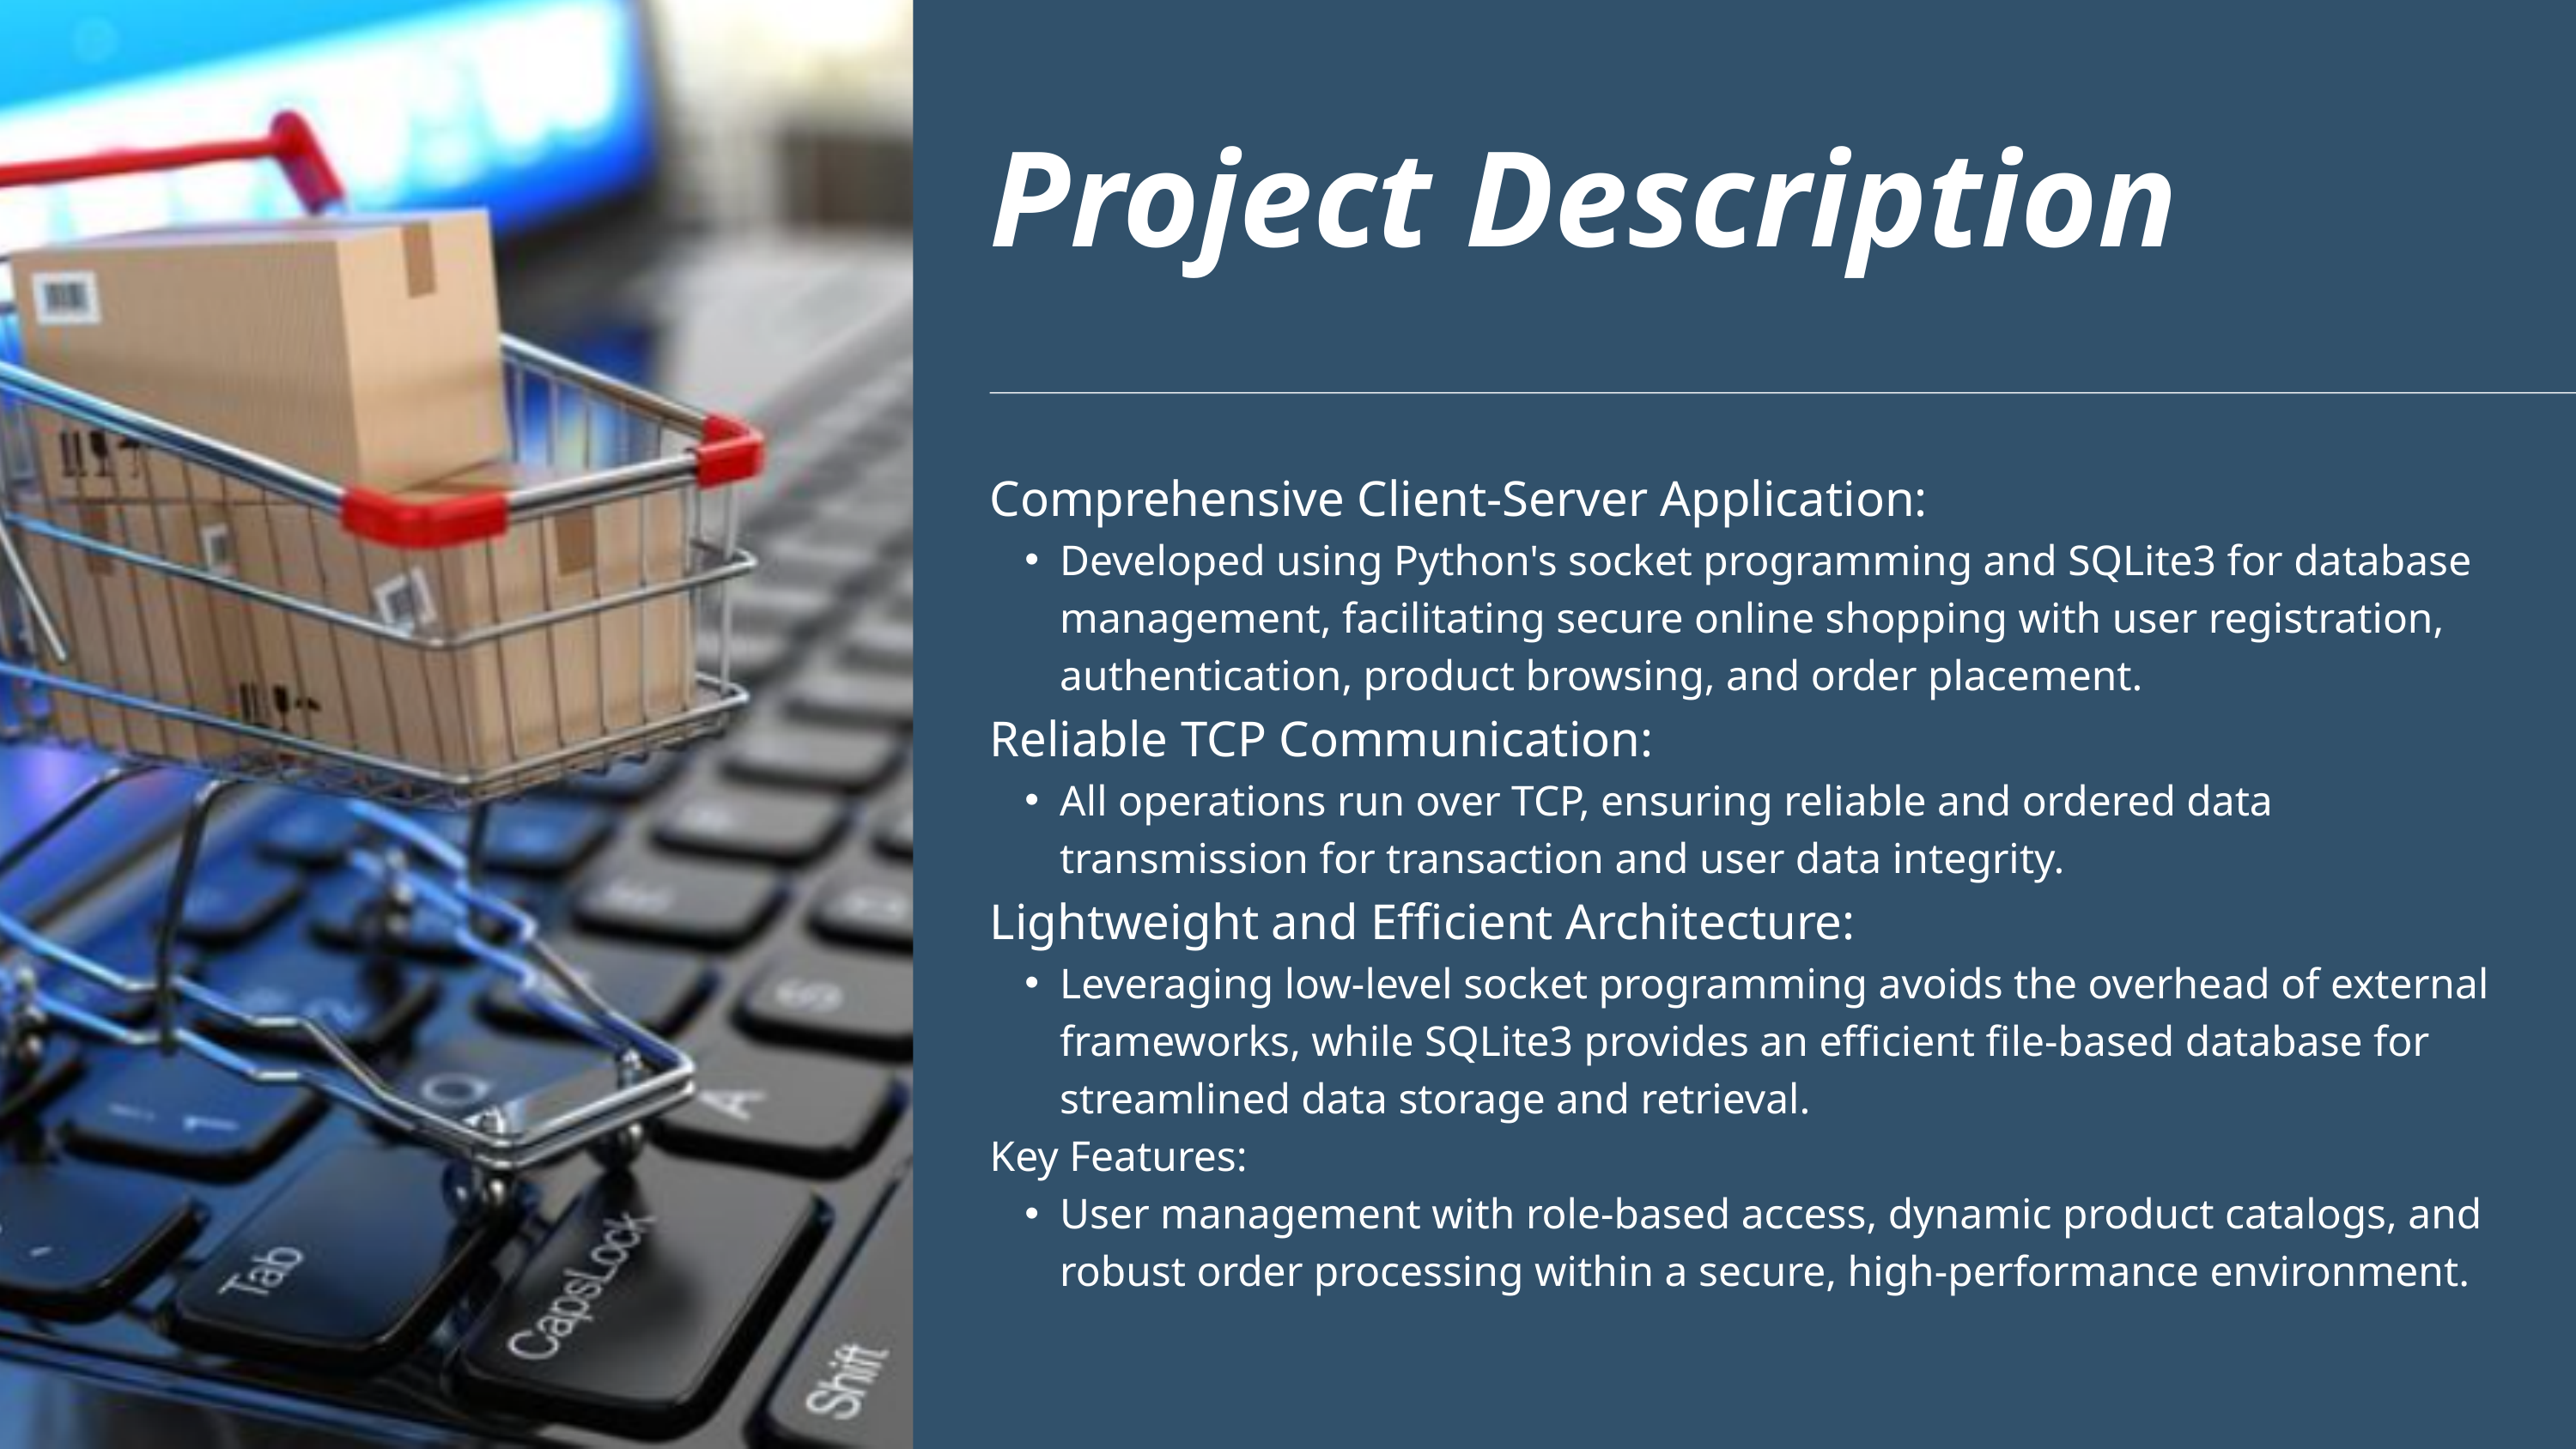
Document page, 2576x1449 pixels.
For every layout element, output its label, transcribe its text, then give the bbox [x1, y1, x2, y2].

text_box Project Description [989, 127, 2576, 273]
text_box [0, 0, 914, 1449]
text_box Comprehensive Client-Server Application: Developed using Python's socket programming and SQLite3 for database management, facilitating secure online shopping with user registration, authentication, product browsing, and order placement. Reliable TCP Communication: All operations run over TCP, ensuring reliable and ordered data transmission for transaction and user data integrity. Lightweight and Efficient Architecture: Leveraging low-level socket programming avoids the overhead of external frameworks, while SQLite3 provides an efficient file-based database for streamlined data storage and retrieval. Key Features: User management with role-based access, dynamic product catalogs, and robust order processing within a secure, high-performance environment. [989, 458, 2530, 1353]
